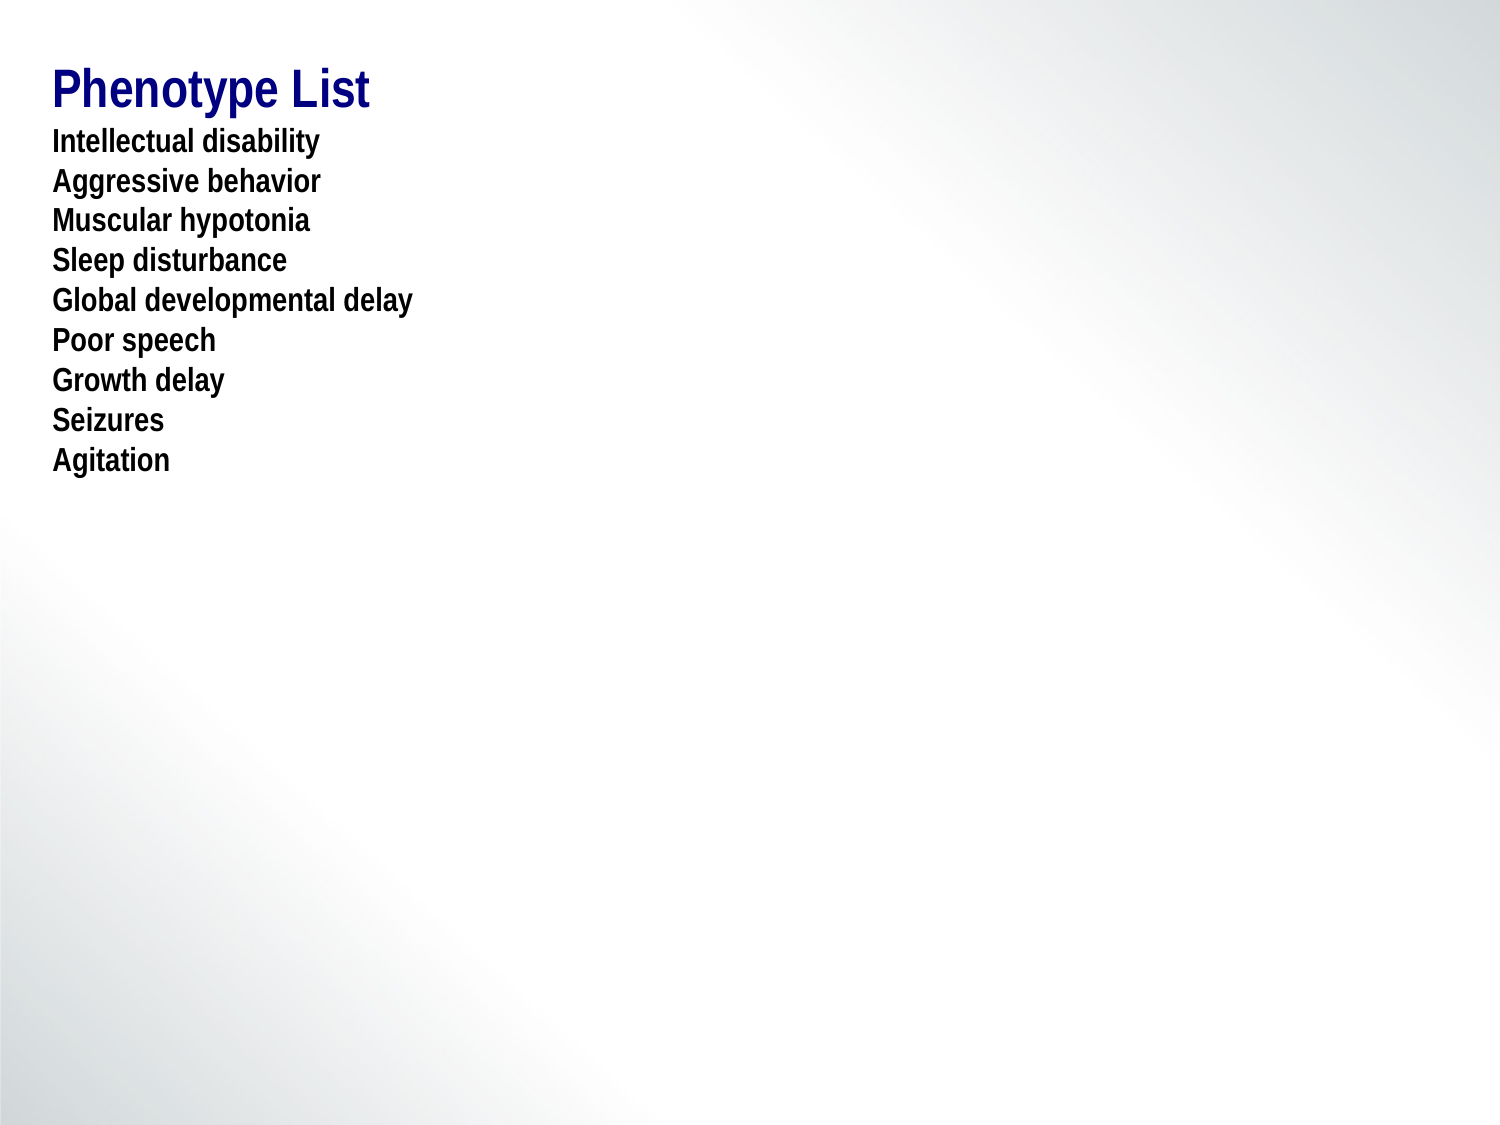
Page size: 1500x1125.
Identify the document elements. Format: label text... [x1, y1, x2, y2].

picture [0, 0, 1500, 1125]
text_box Phenotype List Intellectual disability Aggressive behavior Muscular hypotonia Sleep disturbance Global developmental delay Poor speech Growth delay Seizures Agitation [37, 1, 1500, 486]
